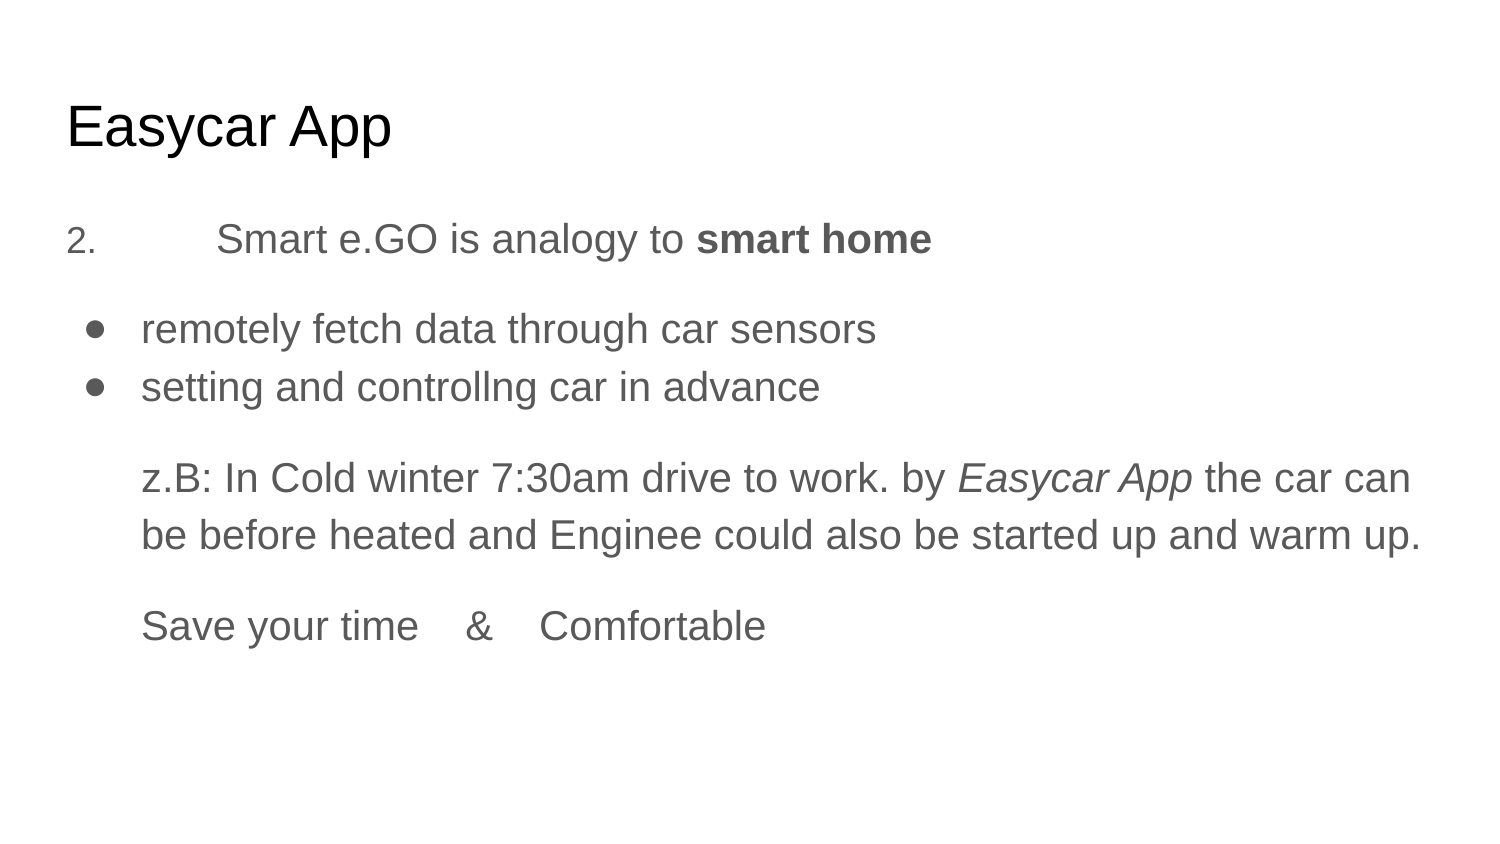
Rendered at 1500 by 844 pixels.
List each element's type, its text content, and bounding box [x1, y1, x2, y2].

list 2. Smart e.GO is analogy to smart home remotely fetch data through car sensors setting and controllng car in advance z.B: In Cold winter 7:30am drive to work. by Easycar App the car can be before heated and Enginee could also be started up and warm up. Save your time & Comfortable [51, 189, 1449, 750]
title Easycar App [51, 72, 1449, 167]
